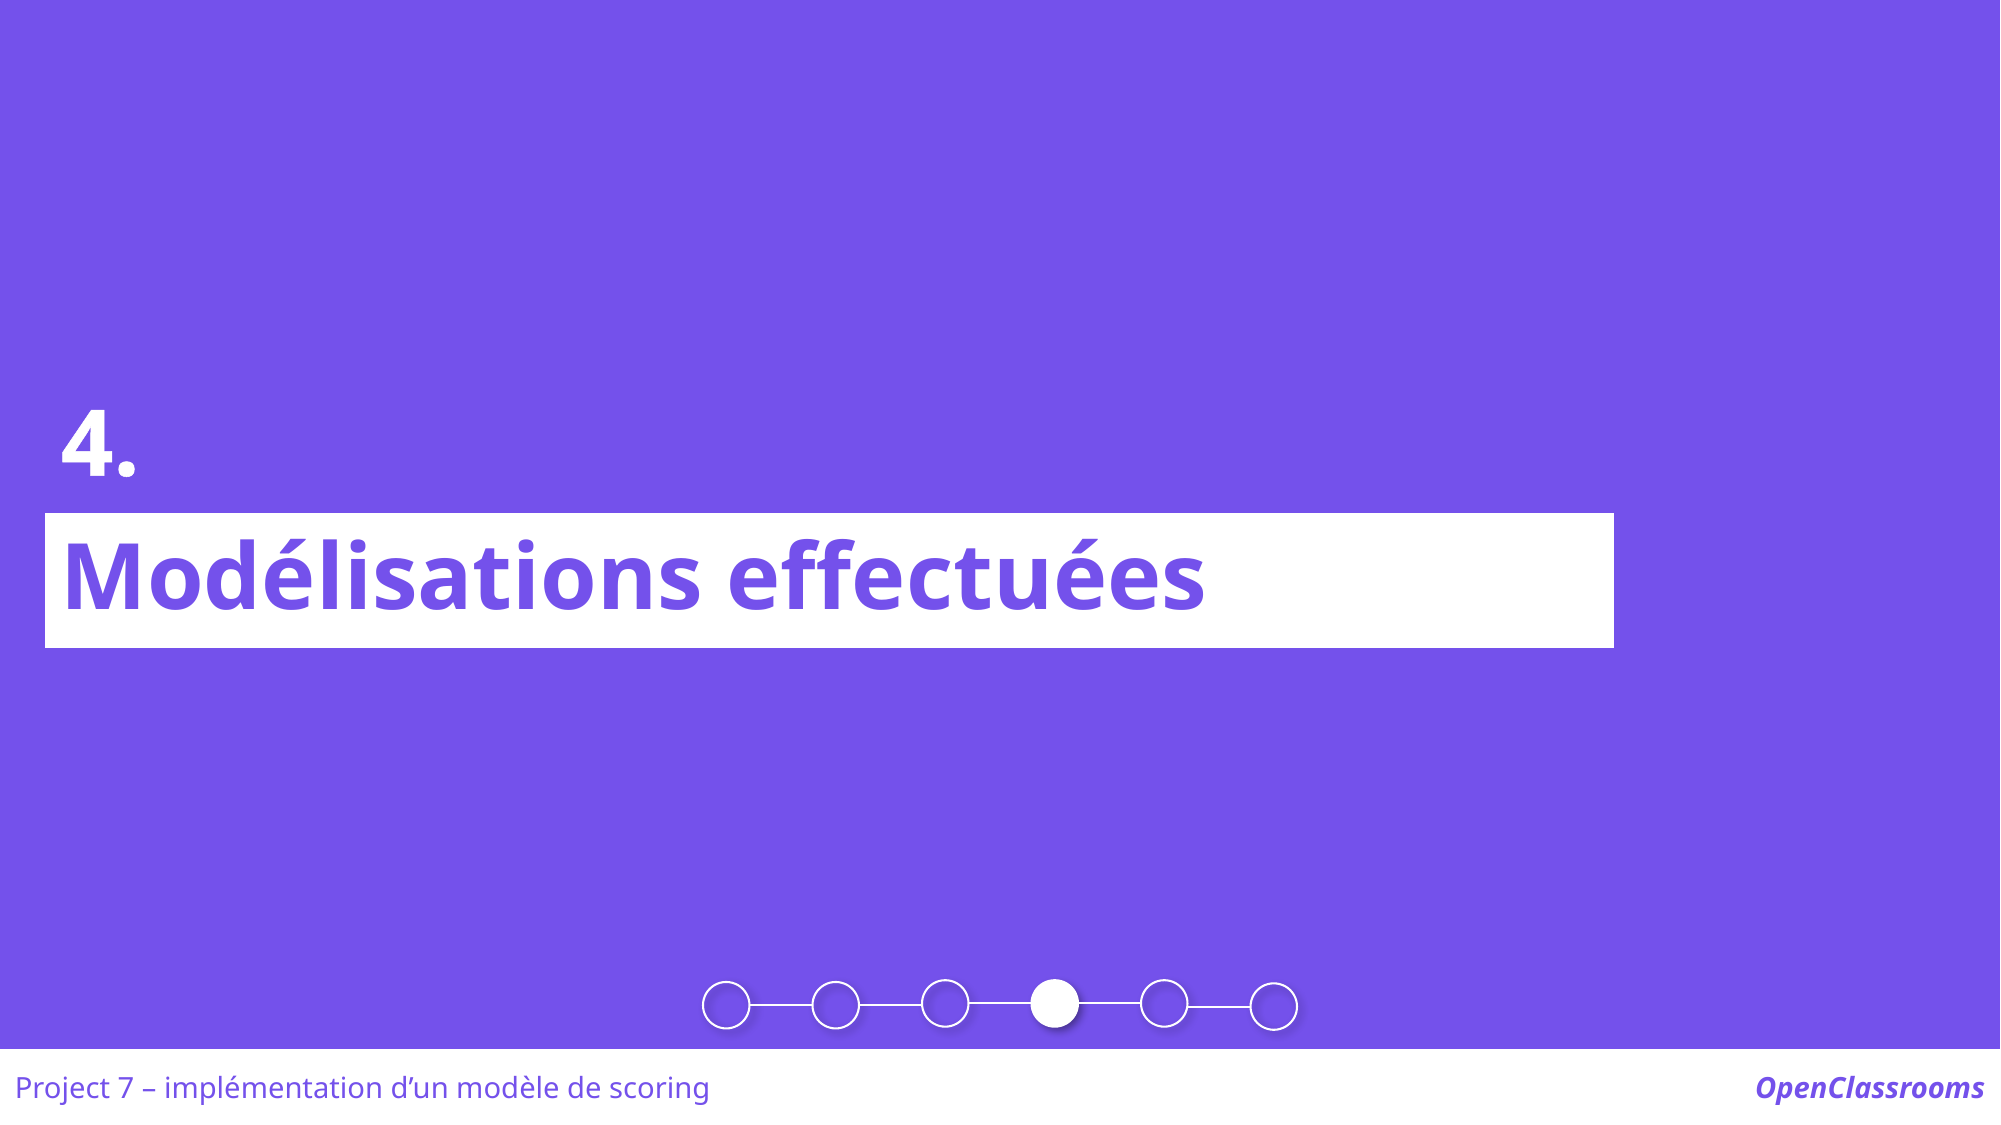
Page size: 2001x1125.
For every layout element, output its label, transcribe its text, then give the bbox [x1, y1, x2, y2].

text_box OpenClassrooms [1729, 1062, 2000, 1112]
text_box [0, 1049, 2000, 1125]
text_box Modélisations effectuées [45, 513, 1614, 648]
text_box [702, 980, 1298, 1050]
text_box Project 7 – implémentation d’un modèle de scoring [0, 1062, 1000, 1112]
text_box 4. [45, 378, 1186, 514]
